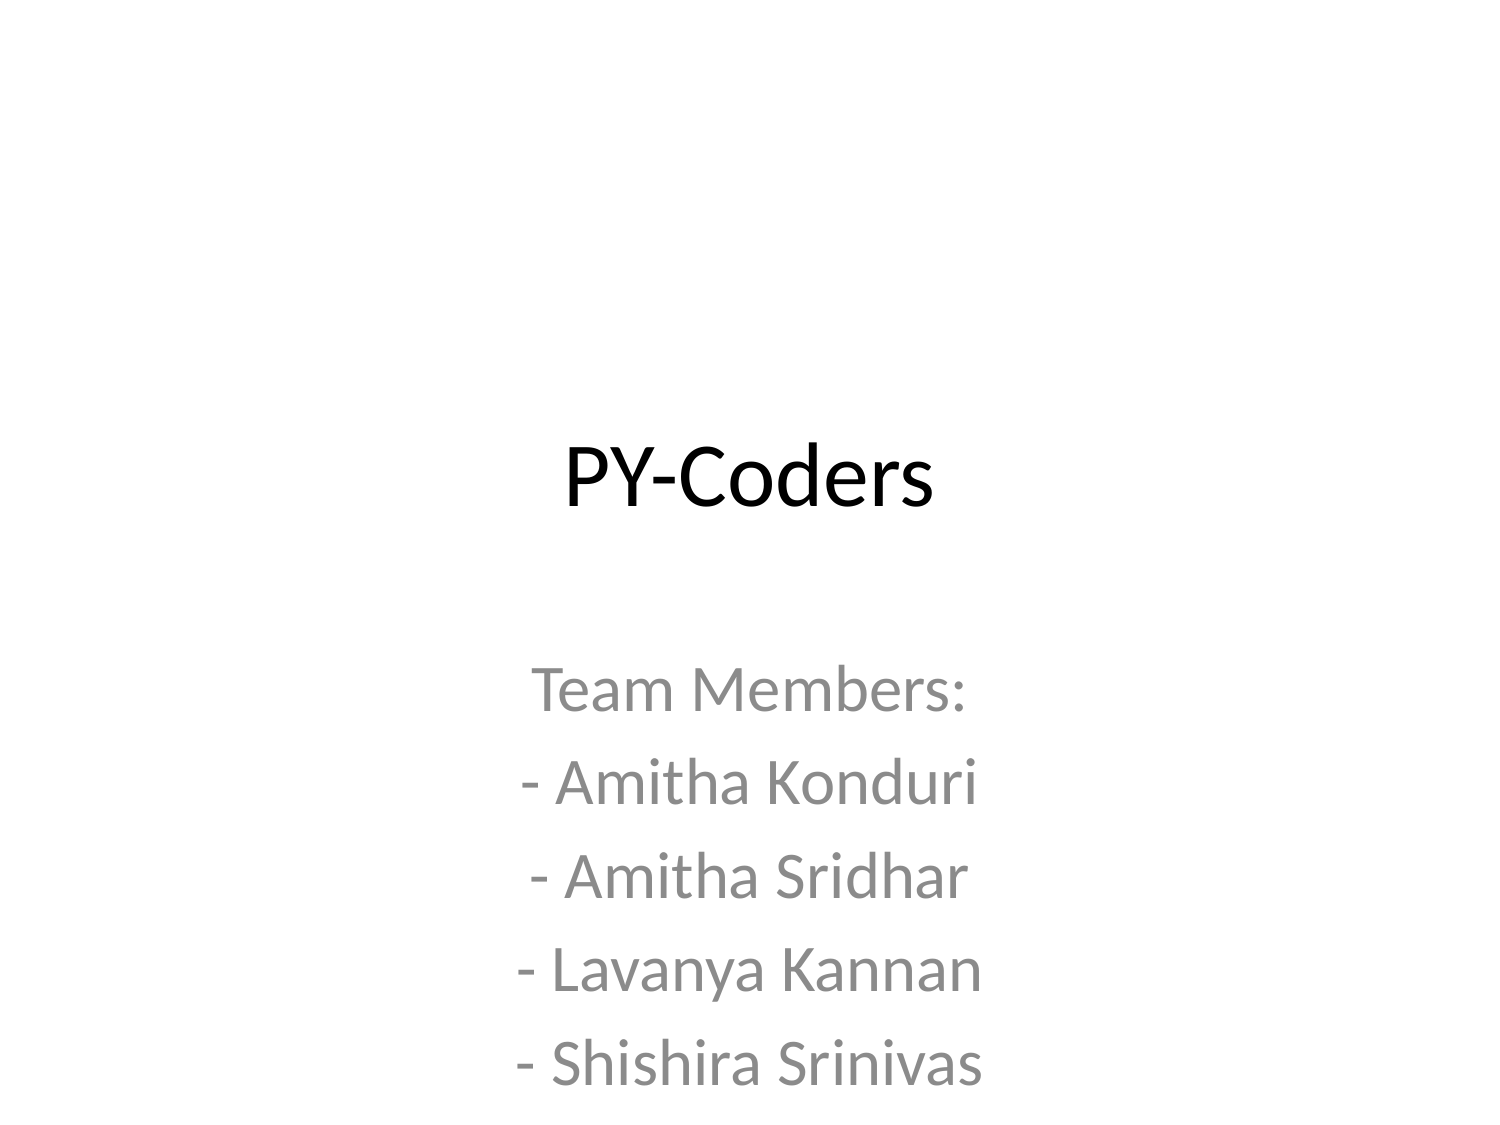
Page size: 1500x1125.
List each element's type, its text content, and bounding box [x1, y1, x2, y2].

subtitle Team Members: - Amitha Konduri - Amitha Sridhar - Lavanya Kannan - Shishira Srinivas [225, 637, 1275, 925]
title PY-Coders [112, 349, 1388, 591]
